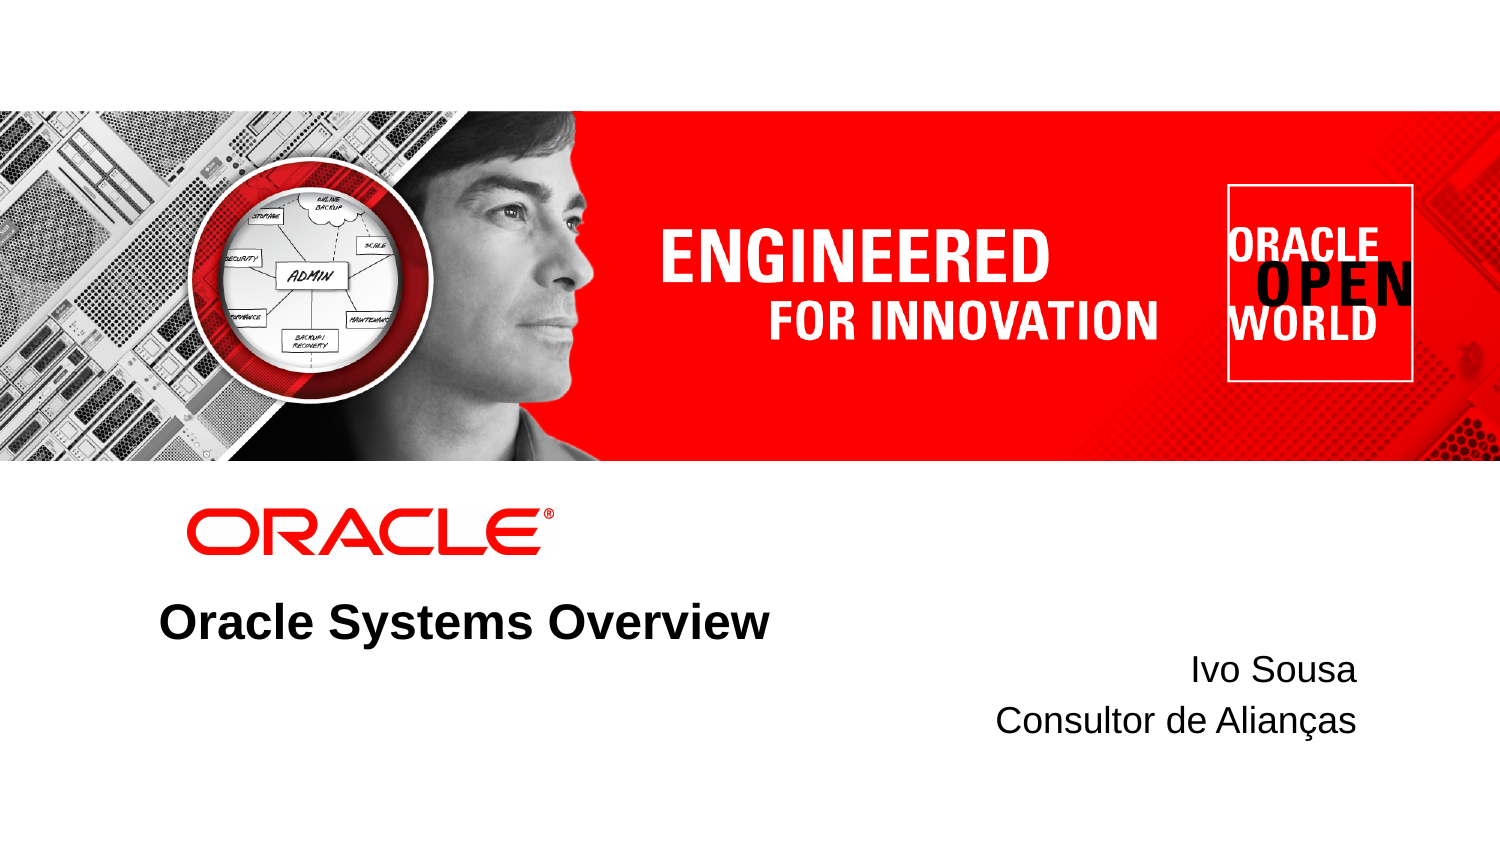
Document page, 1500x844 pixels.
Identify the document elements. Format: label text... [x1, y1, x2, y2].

picture [0, 0, 1500, 844]
subtitle Ivo Sousa Consultor de Alianças [295, 645, 1357, 733]
title Oracle Systems Overview [158, 637, 1219, 710]
